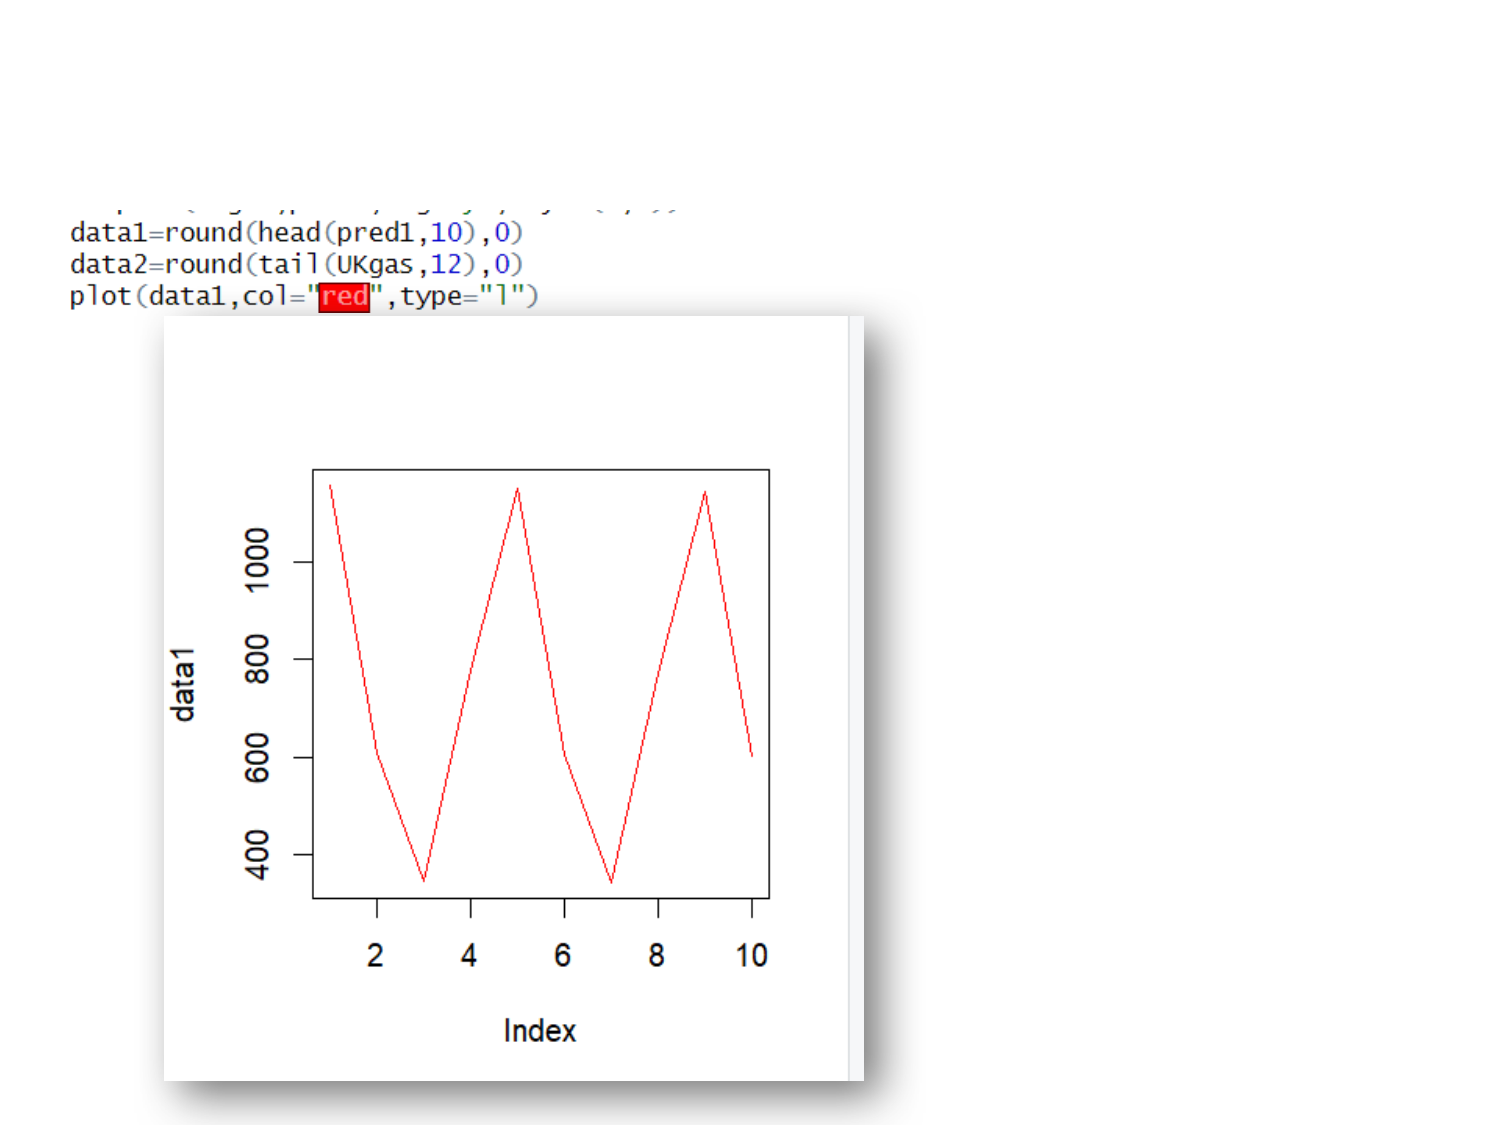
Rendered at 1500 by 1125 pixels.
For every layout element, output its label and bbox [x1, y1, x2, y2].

picture [70, 210, 702, 313]
picture [163, 316, 865, 1081]
